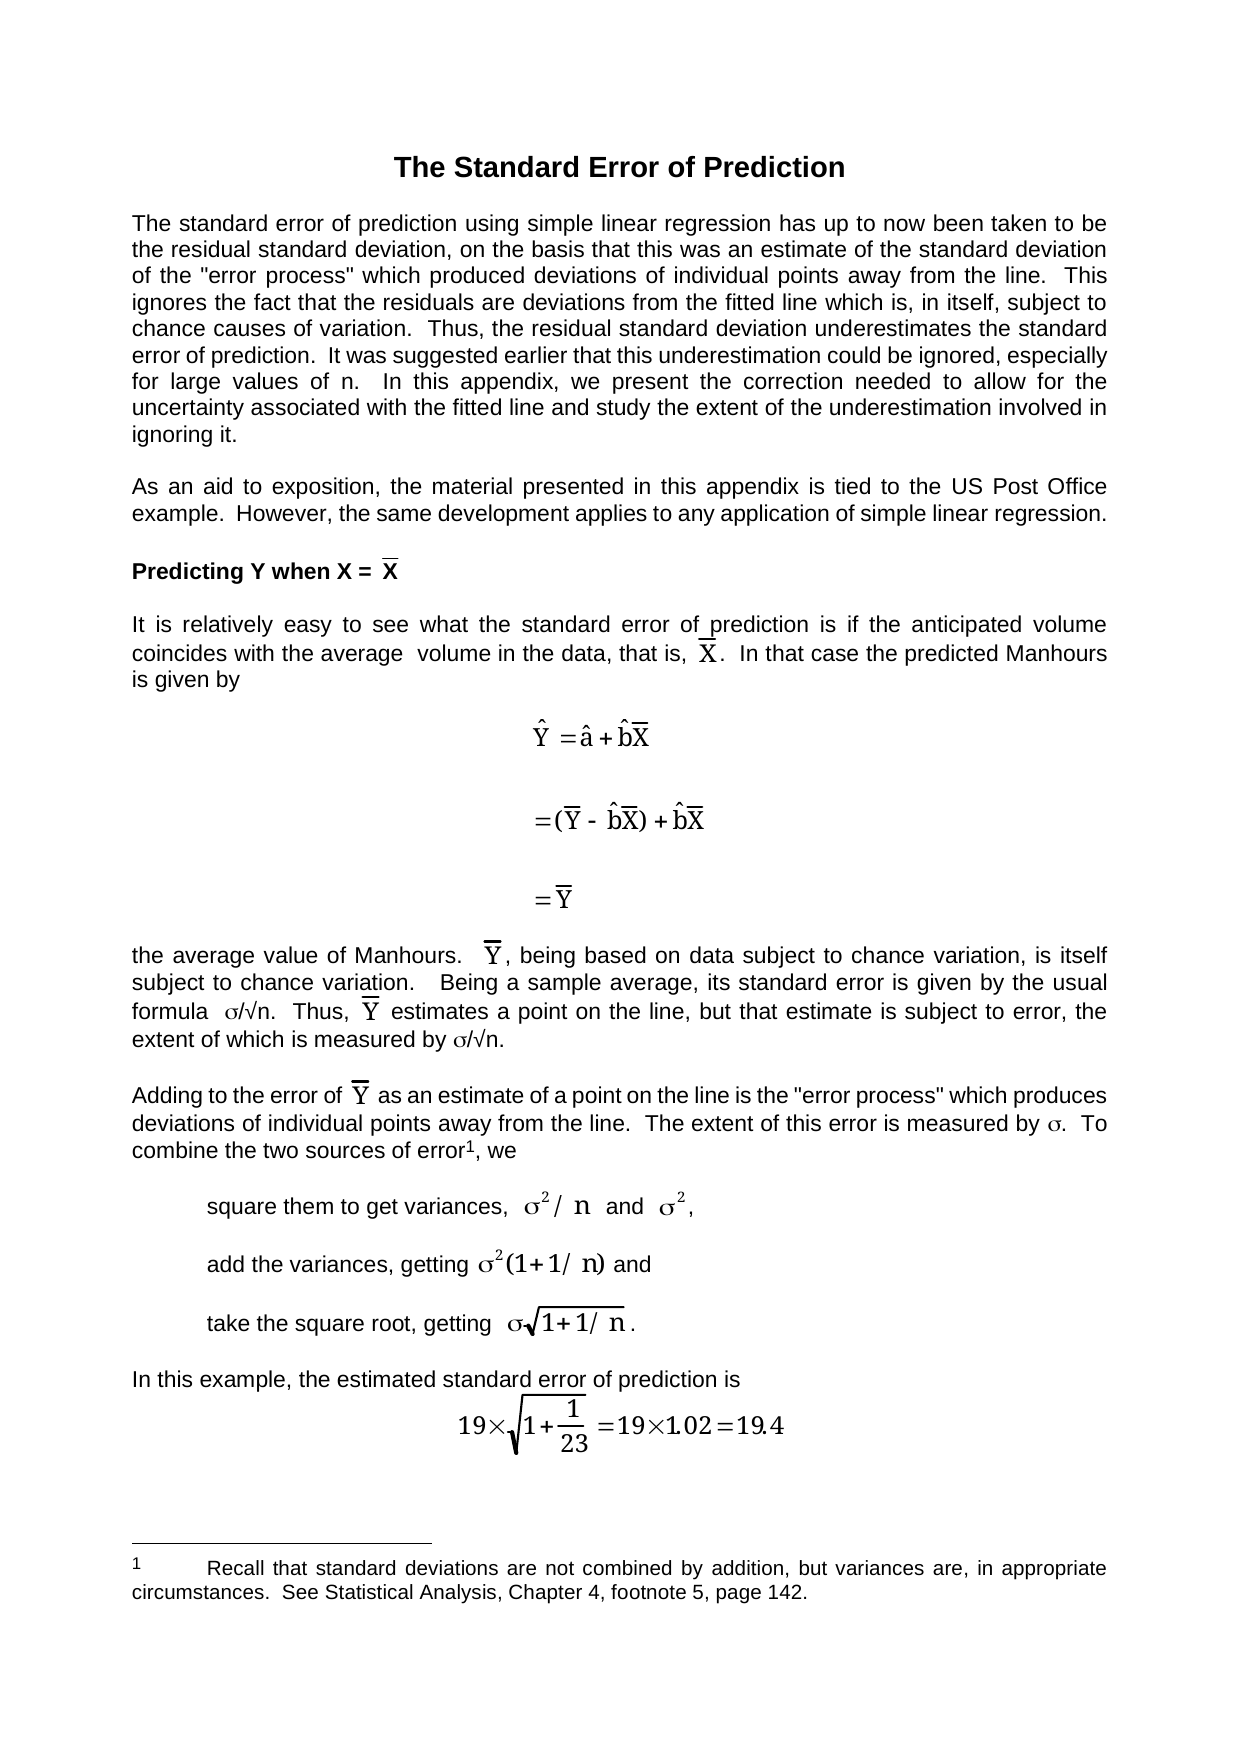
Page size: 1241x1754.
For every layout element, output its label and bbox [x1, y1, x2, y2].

picture [131, 149, 1109, 1605]
